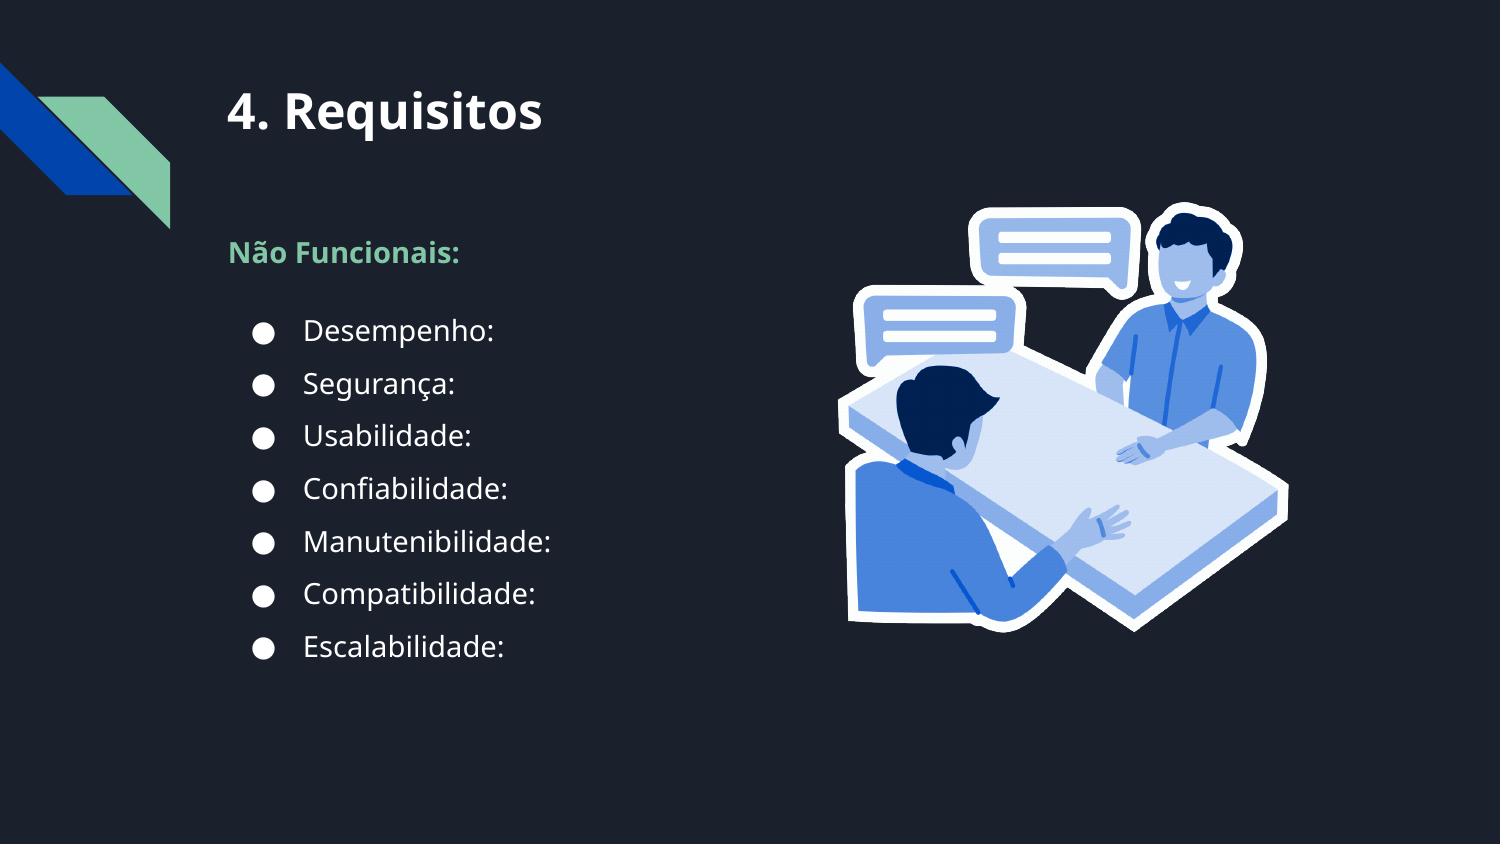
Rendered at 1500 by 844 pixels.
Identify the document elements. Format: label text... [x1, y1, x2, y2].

list Não Funcionais: Desempenho: Segurança: Usabilidade: Confiabilidade: Manutenibilidade: Compatibilidade: Escalabilidade: [212, 214, 772, 693]
title 4. Requisitos [212, 64, 1368, 214]
picture [646, 186, 1484, 658]
